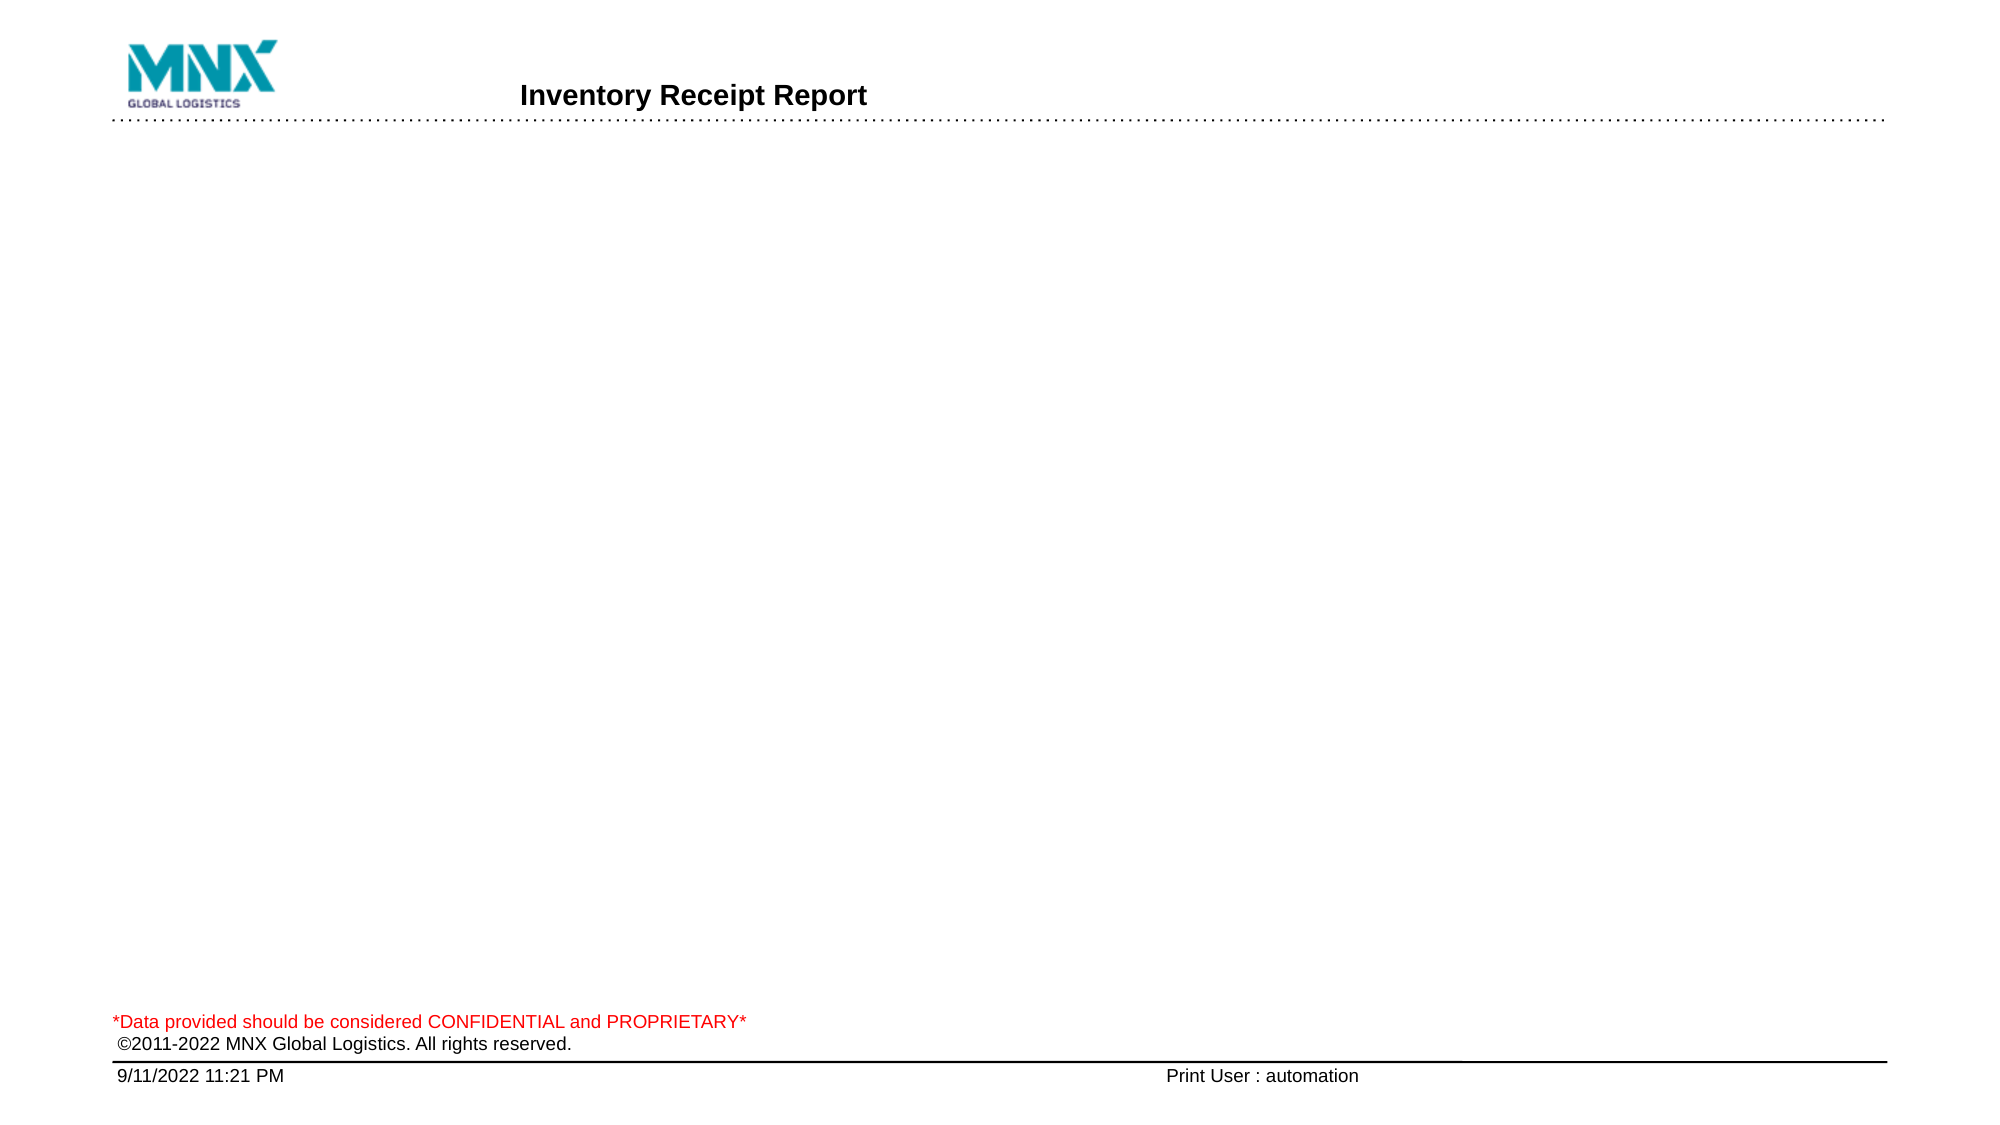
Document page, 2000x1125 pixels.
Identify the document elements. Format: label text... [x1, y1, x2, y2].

picture [114, 37, 325, 110]
text_box Print User : automation [1087, 1063, 1438, 1088]
text_box *Data provided should be considered CONFIDENTIAL and PROPRIETARY* [112, 1010, 1325, 1031]
text_box Inventory Receipt Report [349, 72, 1039, 114]
text_box ©2011-2022 MNX Global Logistics. All rights reserved. [112, 1031, 1325, 1053]
text_box 9/11/2022 11:21 PM [117, 1063, 371, 1088]
